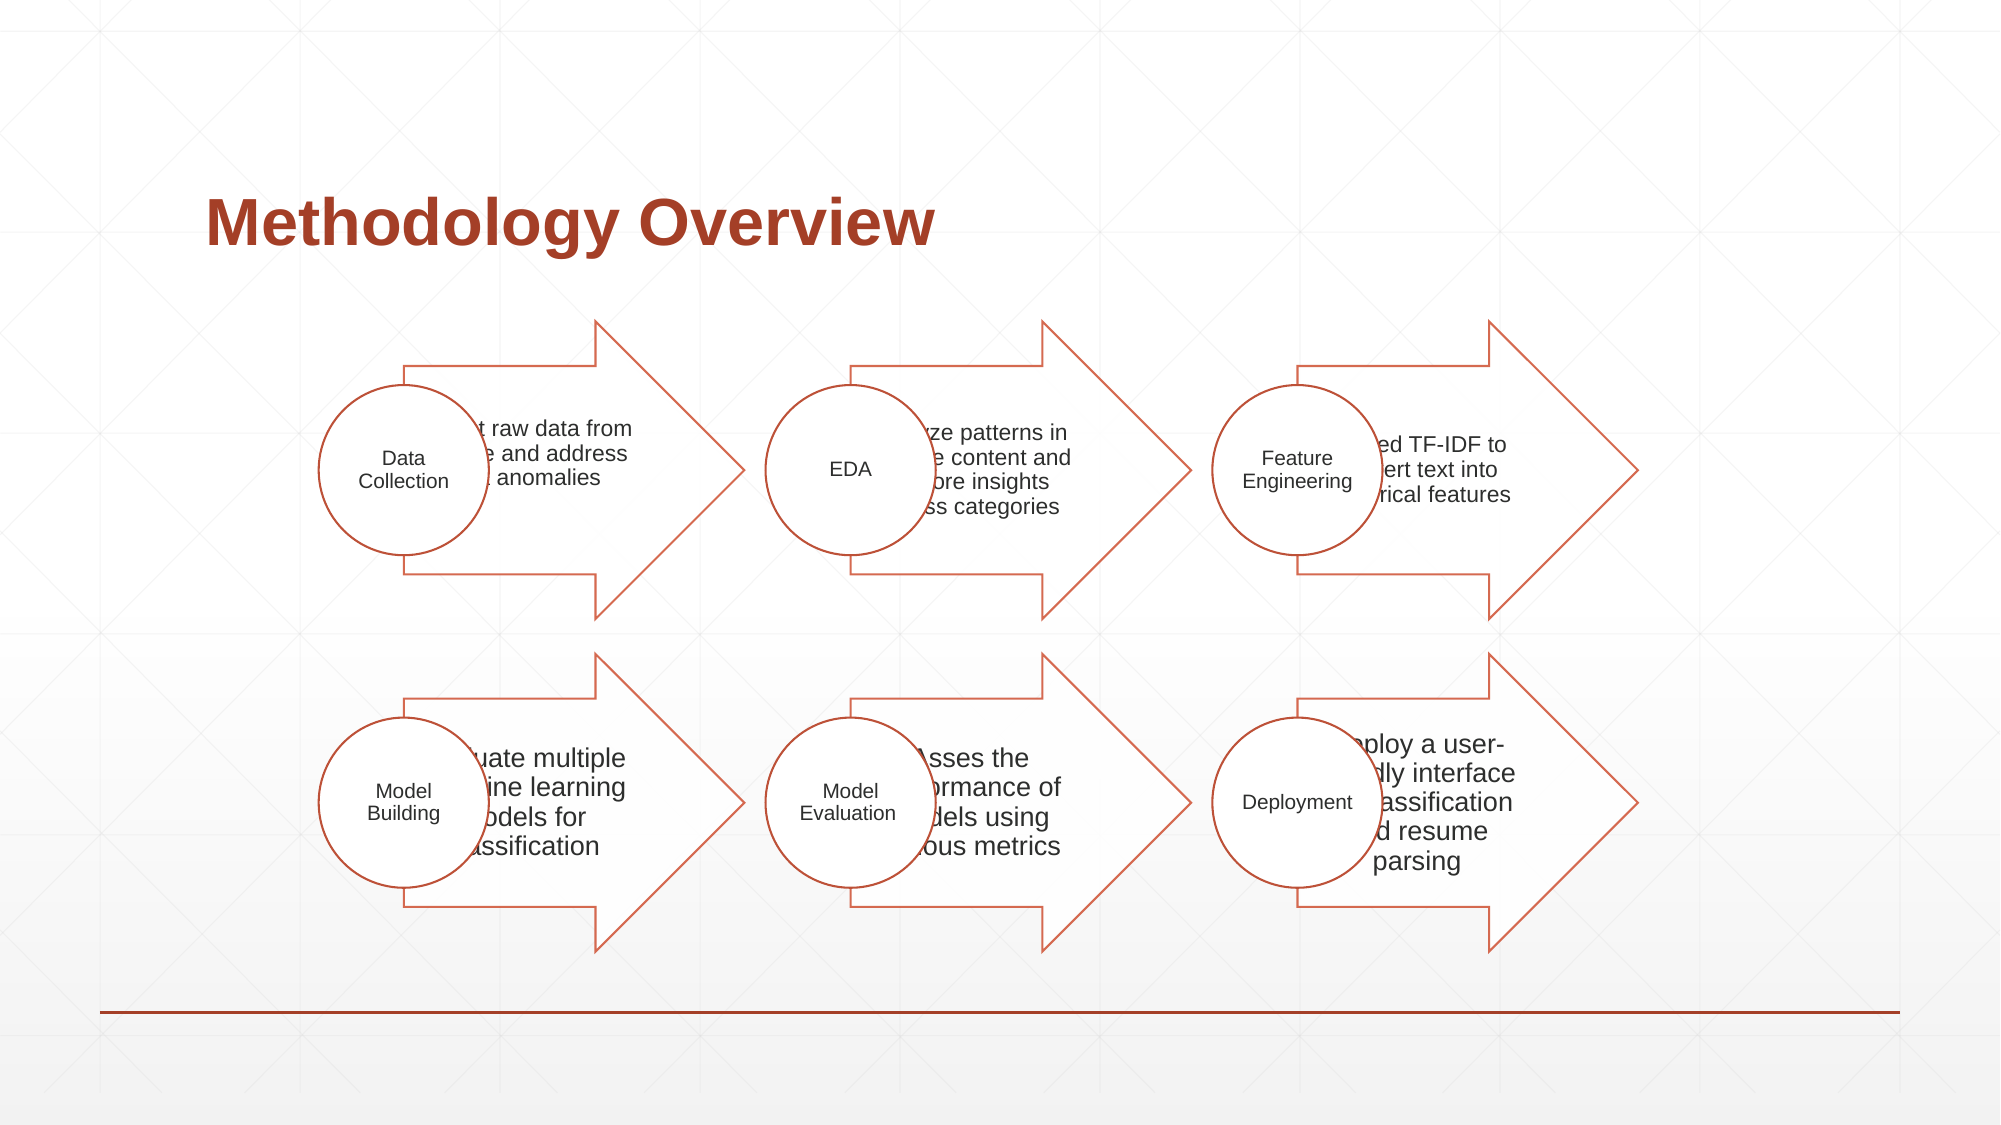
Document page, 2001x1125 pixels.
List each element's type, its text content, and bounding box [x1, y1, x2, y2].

title Methodology Overview [190, 80, 1766, 268]
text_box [318, 562, 1639, 1043]
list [318, 229, 1639, 562]
